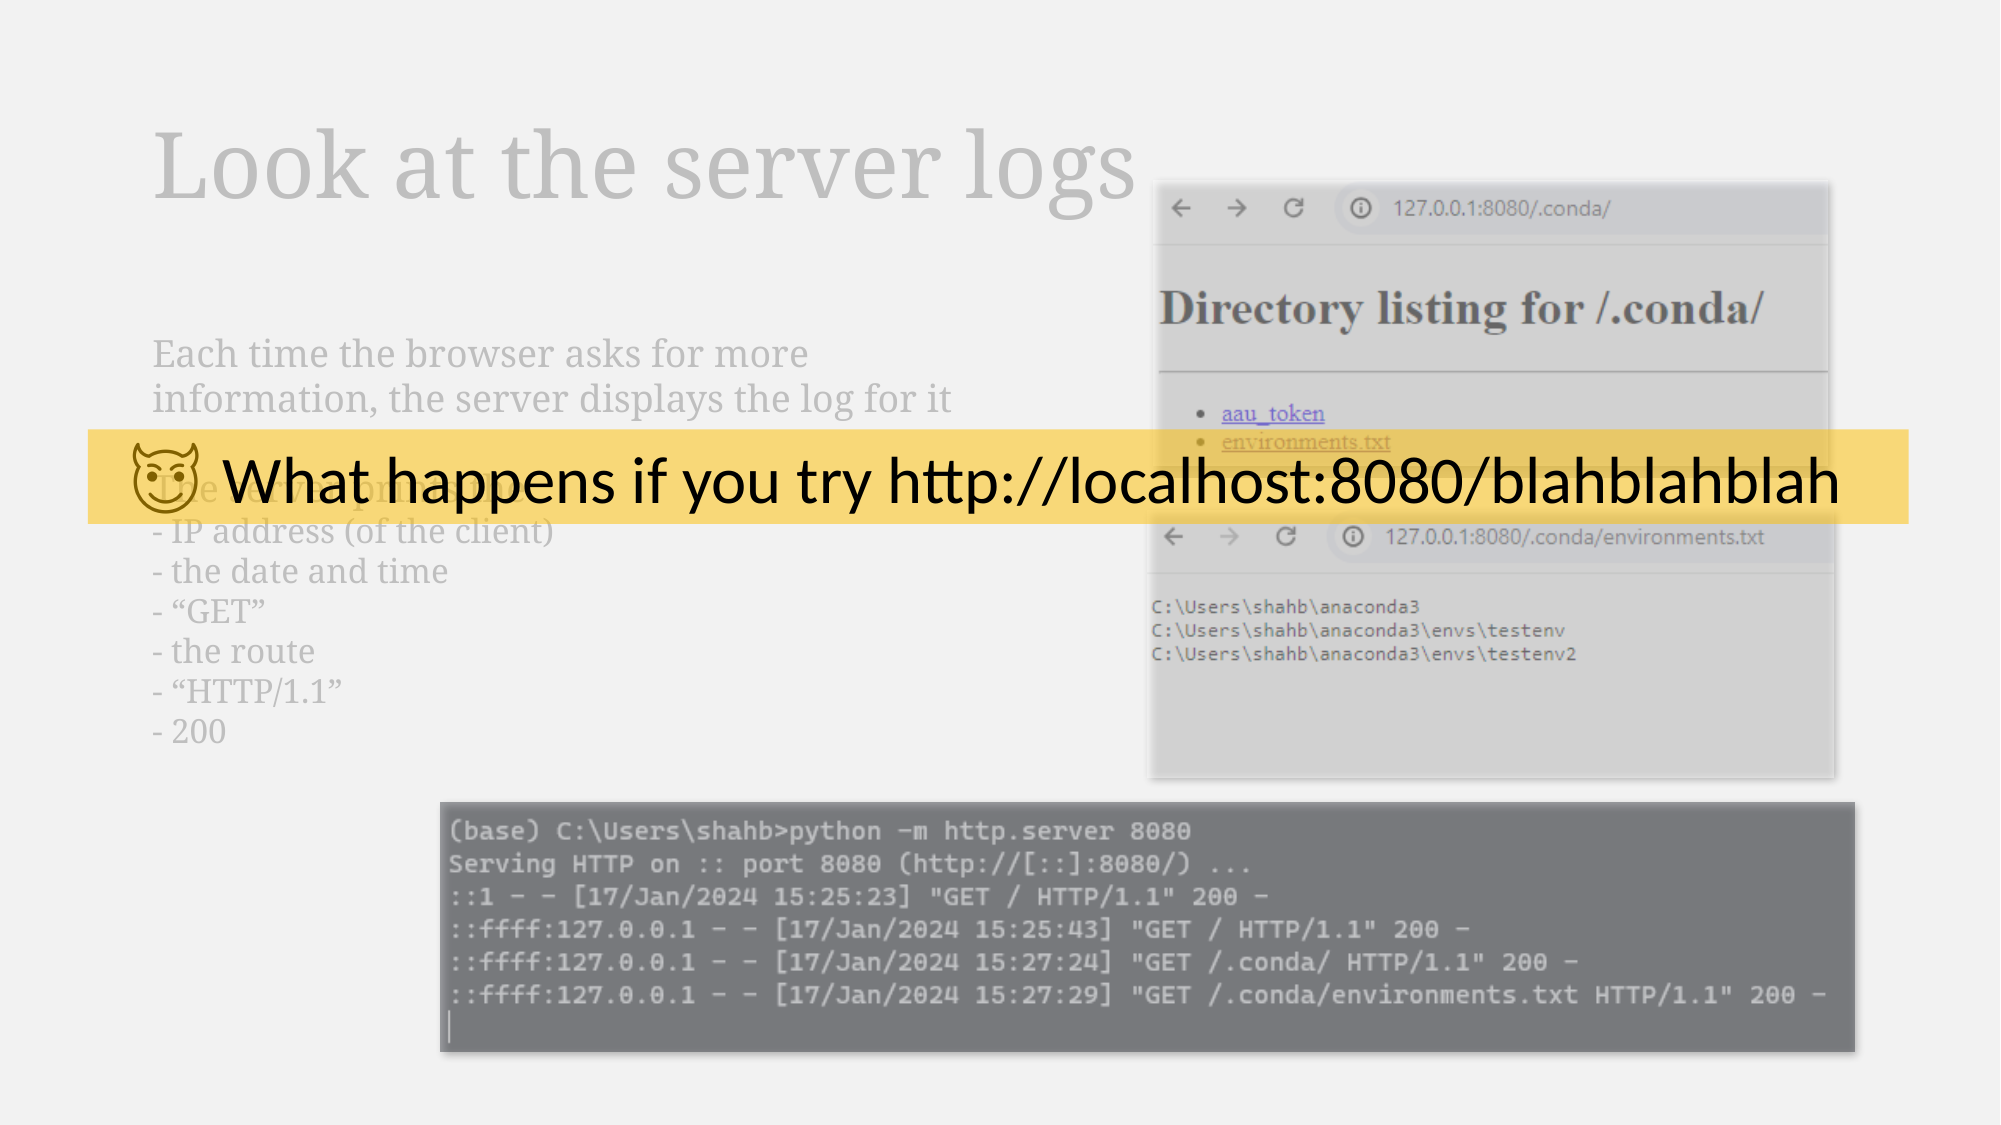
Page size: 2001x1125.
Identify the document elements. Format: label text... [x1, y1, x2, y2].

picture [1147, 510, 1834, 779]
picture [125, 441, 206, 522]
text_box Each time the browser asks for more information, the server displays the log for it The server prints the - IP address (of the client) - the date and time - “GET” - the route - “HTTP/1.1” - 200 [137, 322, 1027, 429]
text_box Each time the browser asks for more information, the server displays the log for it The server prints the - IP address (of the client) - the date and time - “GET” - the route - “HTTP/1.1” - 200 [137, 524, 1027, 758]
text_box What happens if you try http://localhost:8080/blahblahblah [87, 429, 1909, 524]
title Look at the server logs [137, 59, 1863, 278]
picture [440, 802, 1855, 1052]
picture [1153, 180, 1828, 466]
